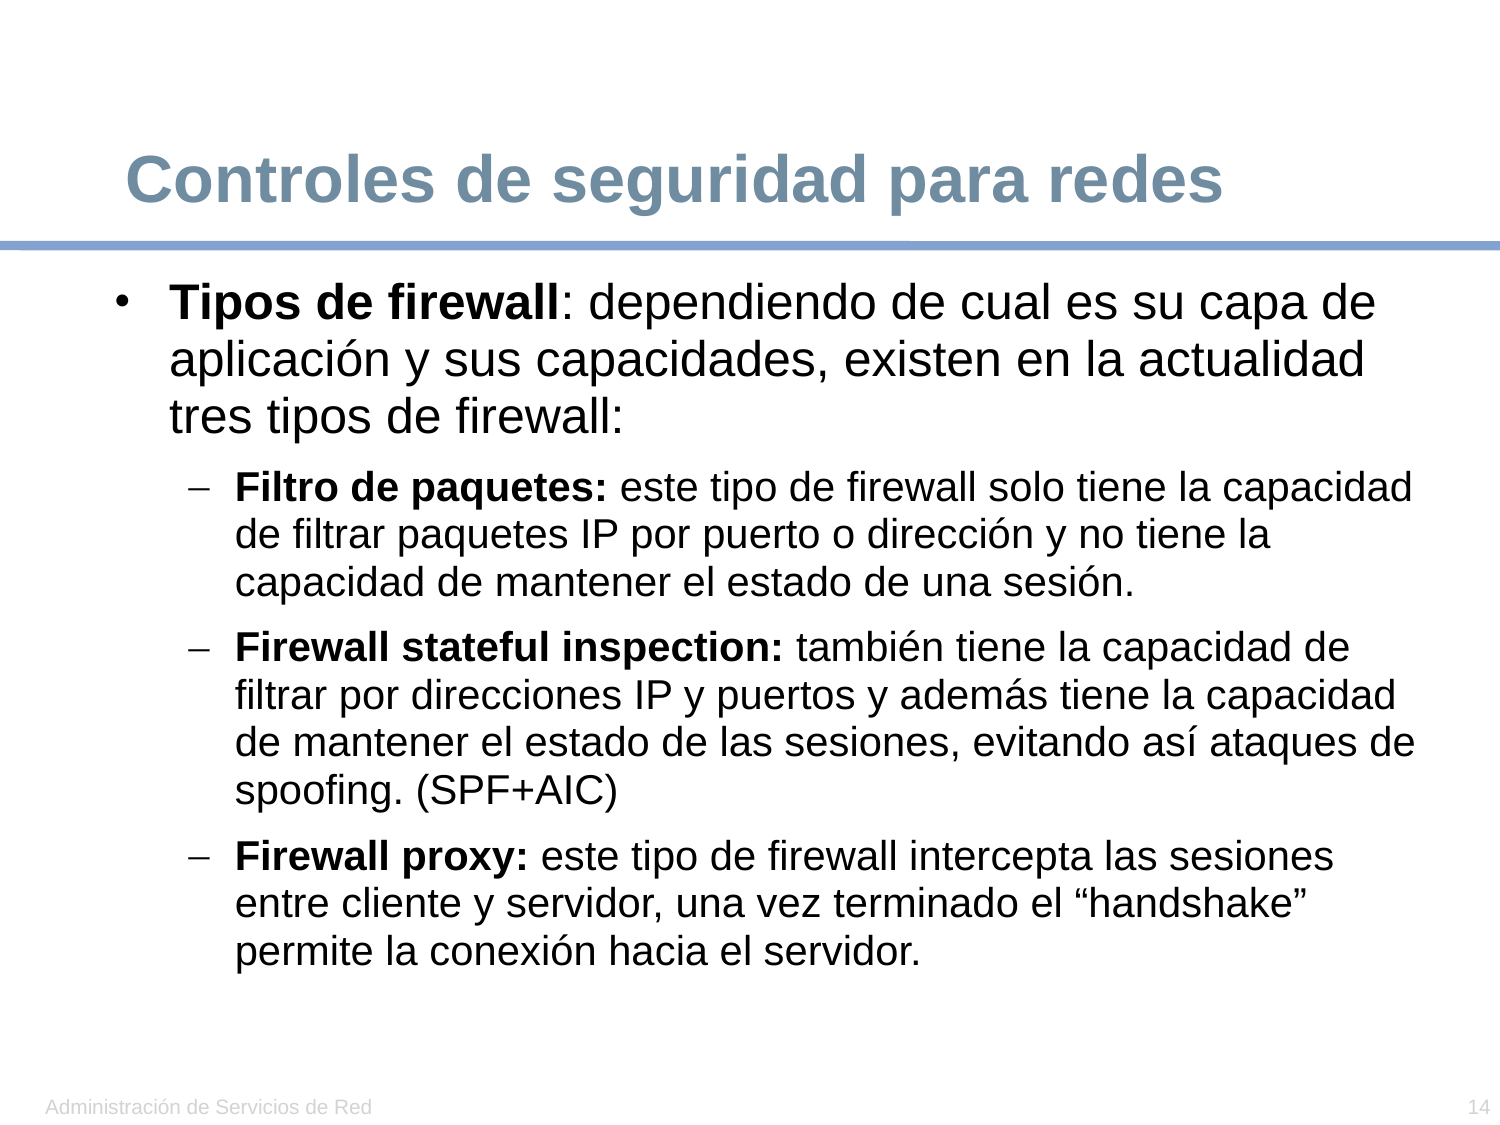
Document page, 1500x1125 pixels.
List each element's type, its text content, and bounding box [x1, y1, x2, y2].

list Tipos de firewall: dependiendo de cual es su capa de aplicación y sus capacidades, existen en la actualidad tres tipos de firewall: Filtro de paquetes: este tipo de firewall solo tiene la capacidad de filtrar paquetes IP por puerto o dirección y no tiene la capacidad de mantener el estado de una sesión. Firewall stateful inspection: también tiene la capacidad de filtrar por direcciones IP y puertos y además tiene la capacidad de mantener el estado de las sesiones, evitando así ataques de spoofing. (SPF+AIC) Firewall proxy: este tipo de firewall intercepta las sesiones entre cliente y servidor, una vez terminado el “handshake” permite la conexión hacia el servidor. [100, 266, 1432, 863]
title Controles de seguridad para redes [111, 66, 1446, 224]
